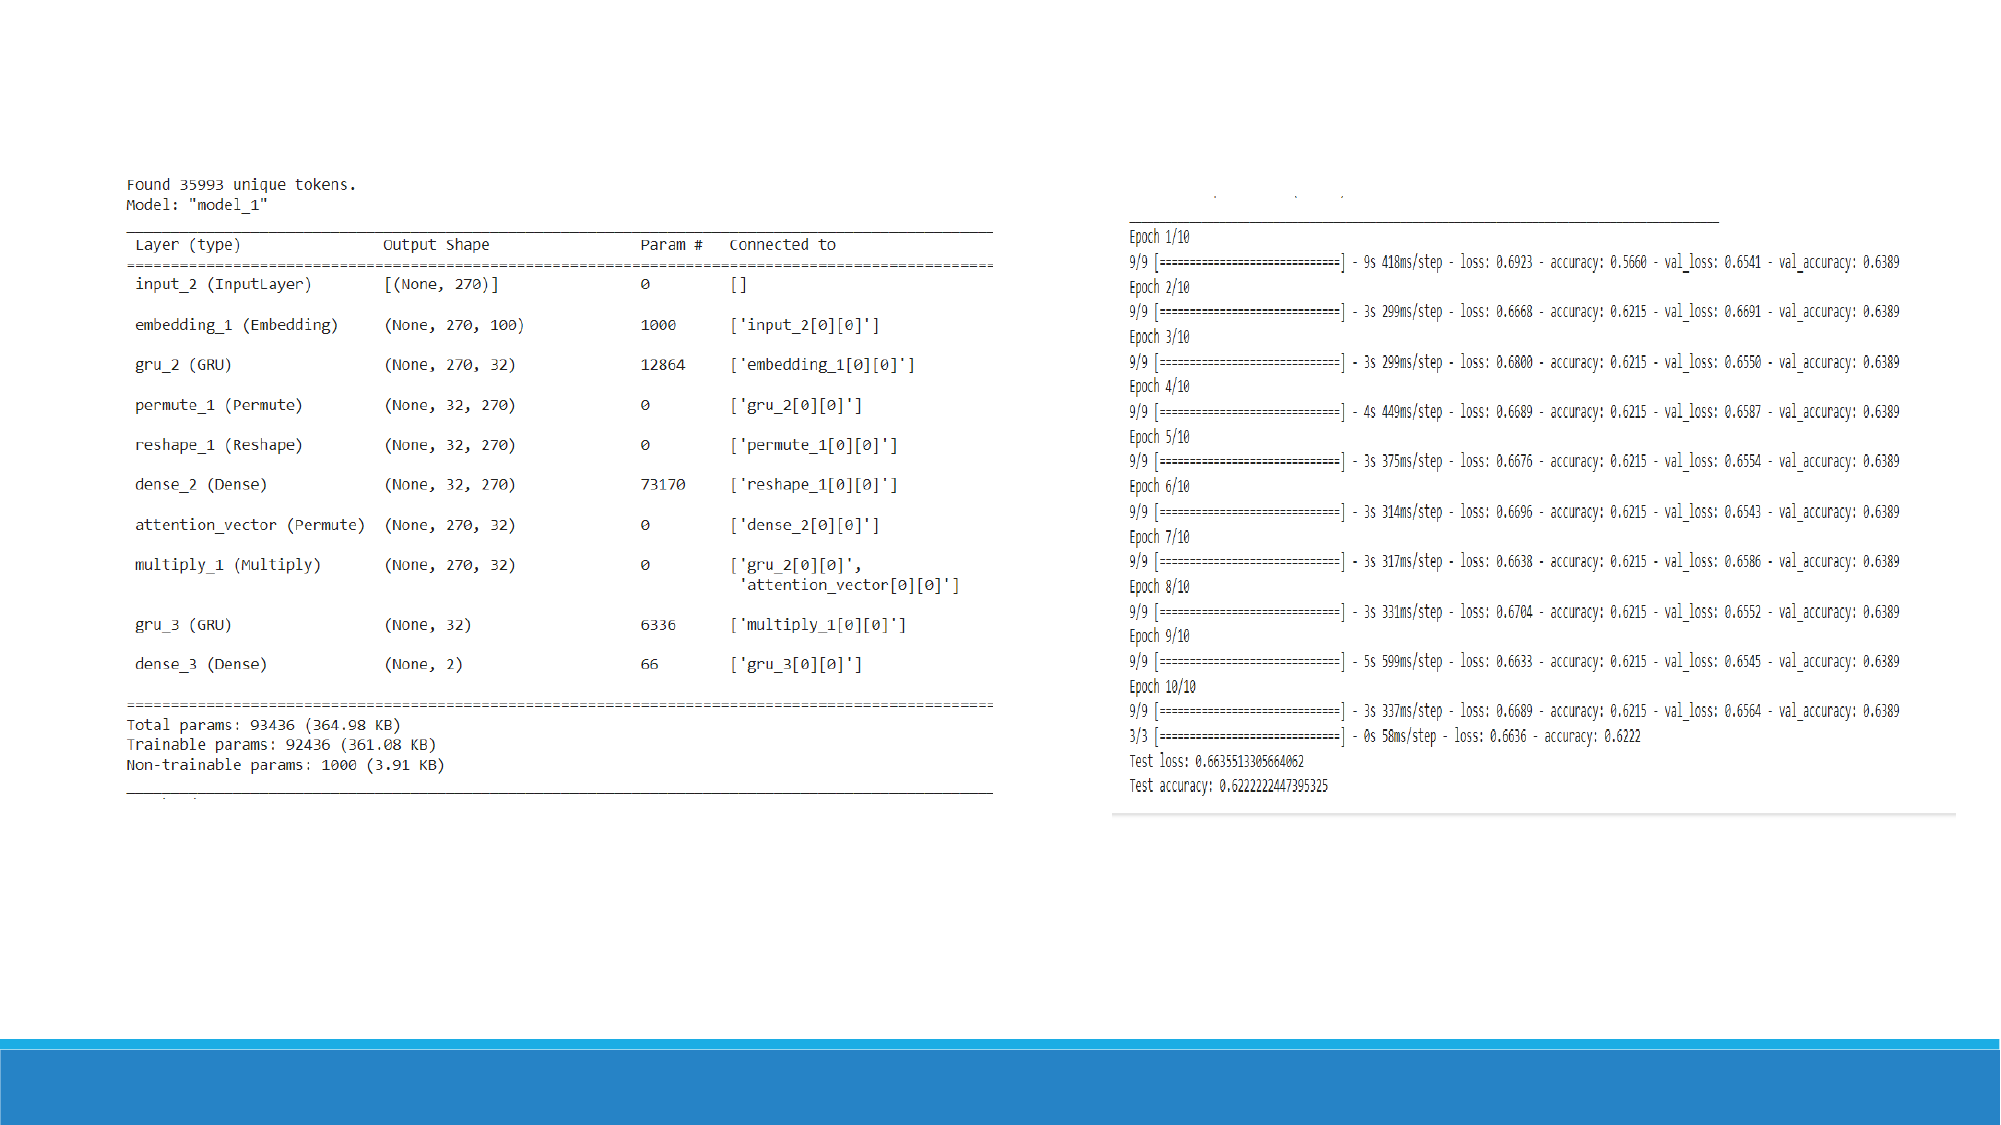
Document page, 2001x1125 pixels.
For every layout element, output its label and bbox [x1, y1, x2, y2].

picture [1112, 196, 1957, 822]
picture [119, 169, 993, 800]
